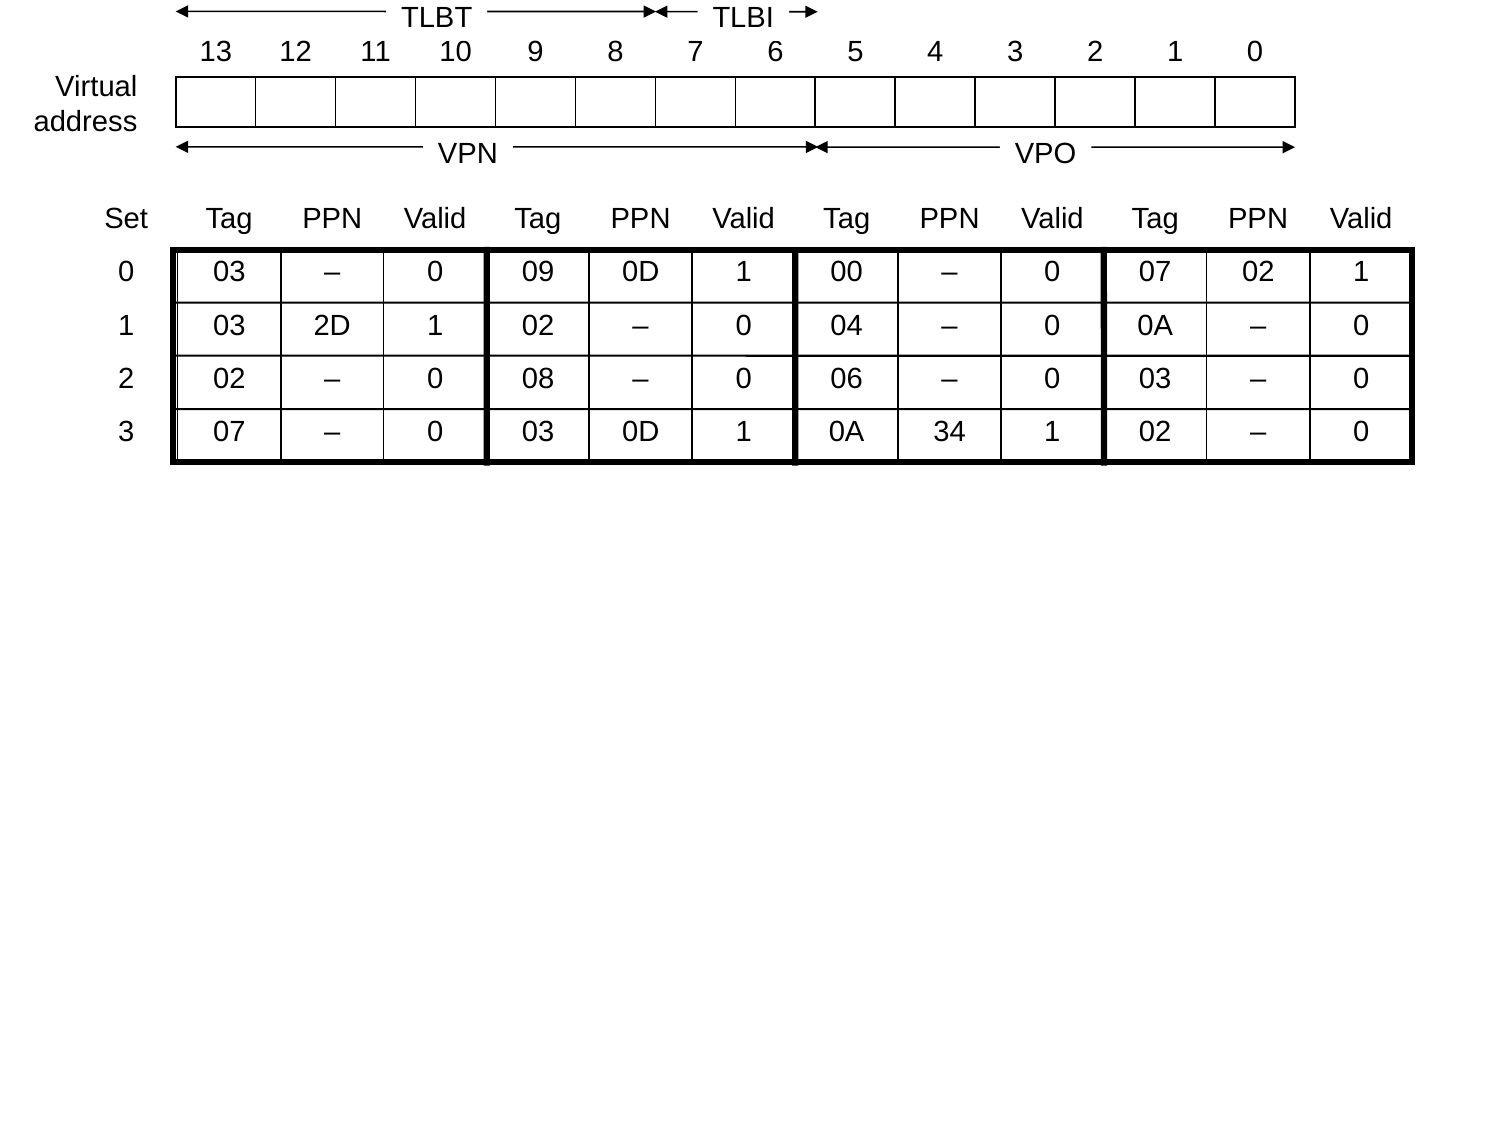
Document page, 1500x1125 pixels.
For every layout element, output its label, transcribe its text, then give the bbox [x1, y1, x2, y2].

text_box Tag [178, 195, 281, 249]
text_box PPN [590, 195, 693, 249]
text_box [172, 249, 1413, 463]
text_box 0 [75, 250, 172, 303]
text_box PPN [899, 195, 1001, 249]
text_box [175, 0, 1296, 178]
text_box PPN [281, 195, 384, 249]
text_box Valid [384, 195, 487, 249]
text_box Valid [1310, 195, 1413, 249]
text_box Tag [1104, 195, 1207, 249]
text_box PPN [1207, 195, 1310, 249]
text_box Virtual address [18, 59, 153, 145]
text_box 1 [75, 303, 172, 356]
text_box 3 [75, 410, 172, 463]
text_box Tag [796, 195, 899, 249]
text_box Valid [1001, 195, 1104, 249]
text_box Set [75, 195, 178, 250]
text_box Valid [693, 195, 796, 249]
text_box Tag [487, 195, 590, 249]
text_box 2 [75, 356, 172, 410]
